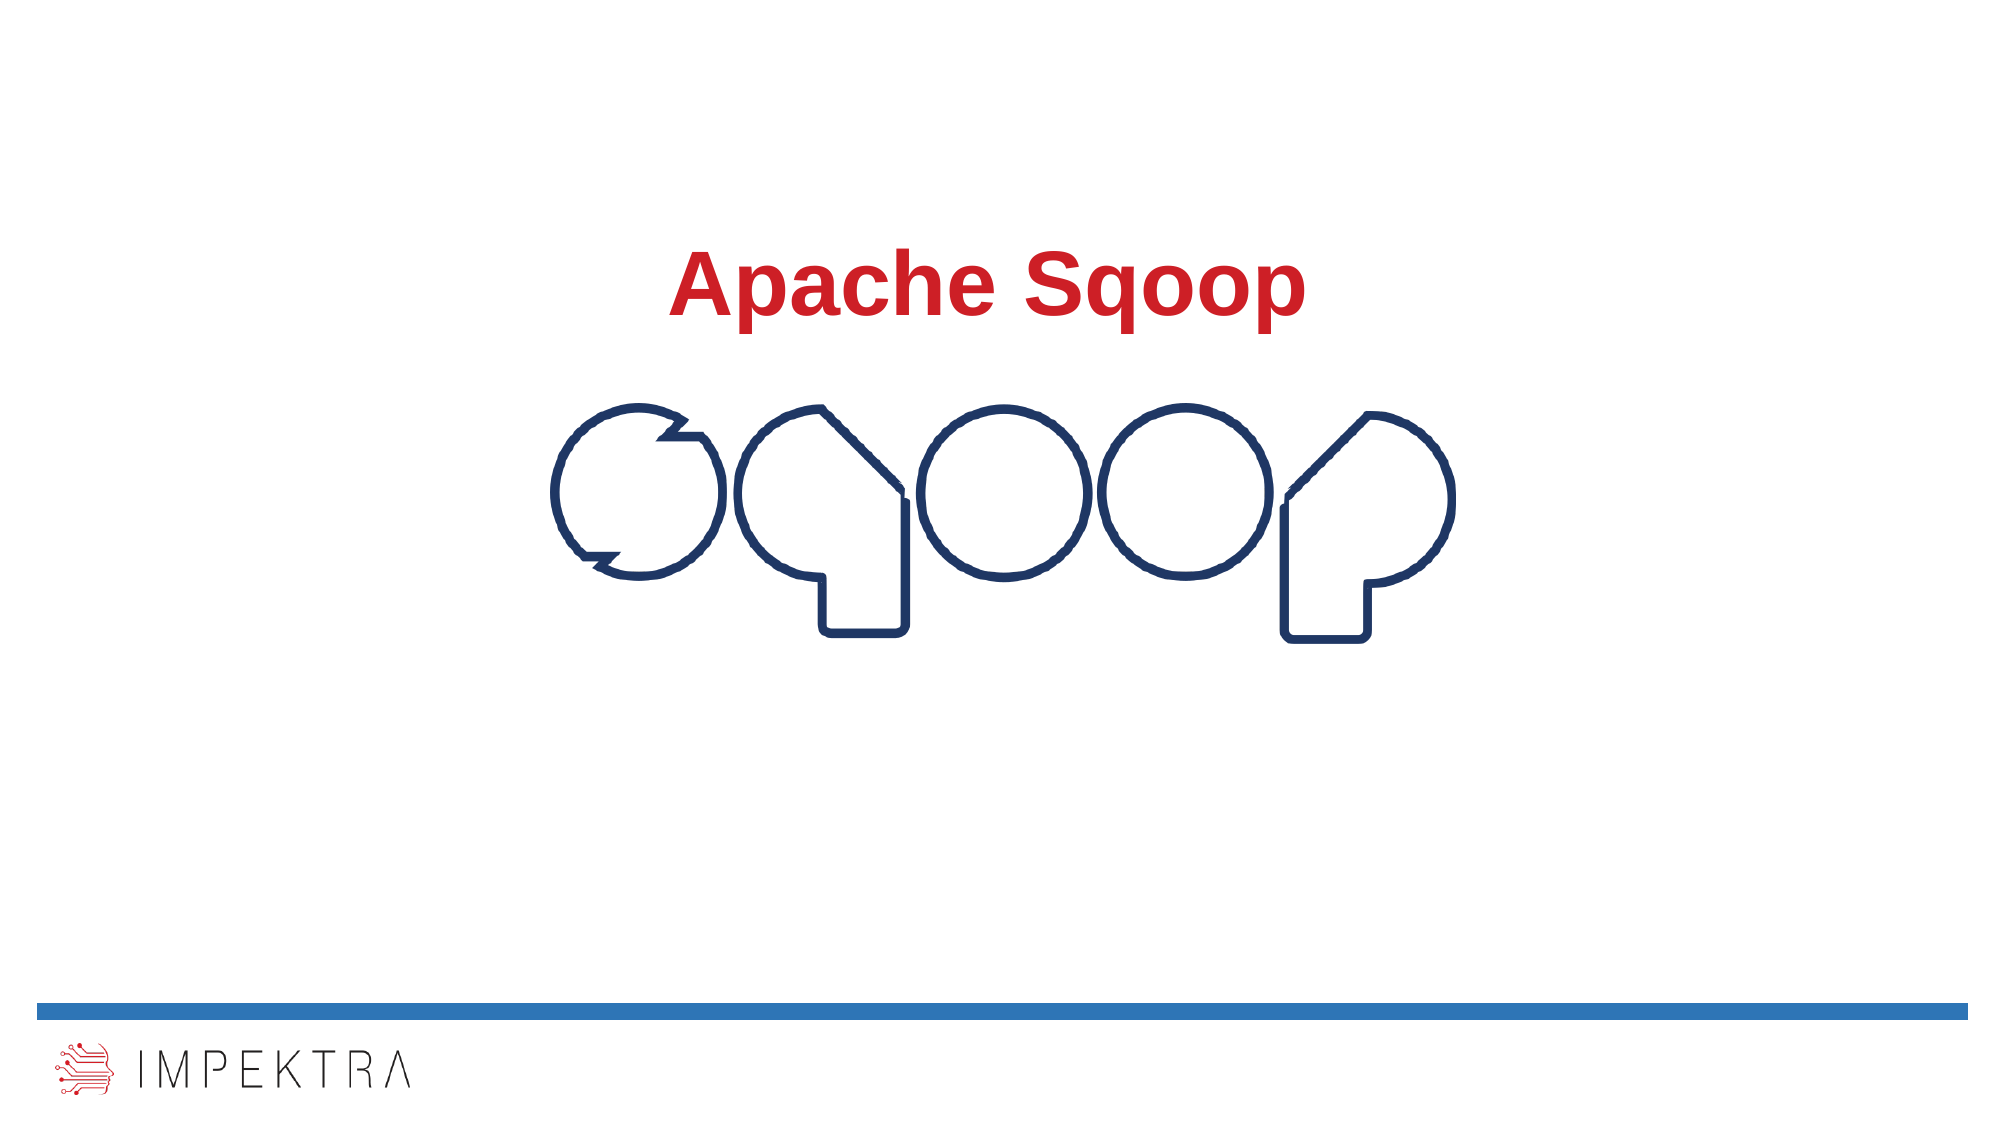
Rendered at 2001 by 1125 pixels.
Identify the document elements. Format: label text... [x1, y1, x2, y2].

picture [55, 1043, 410, 1095]
title Apache Sqoop [238, 213, 1739, 343]
picture [550, 403, 1456, 644]
